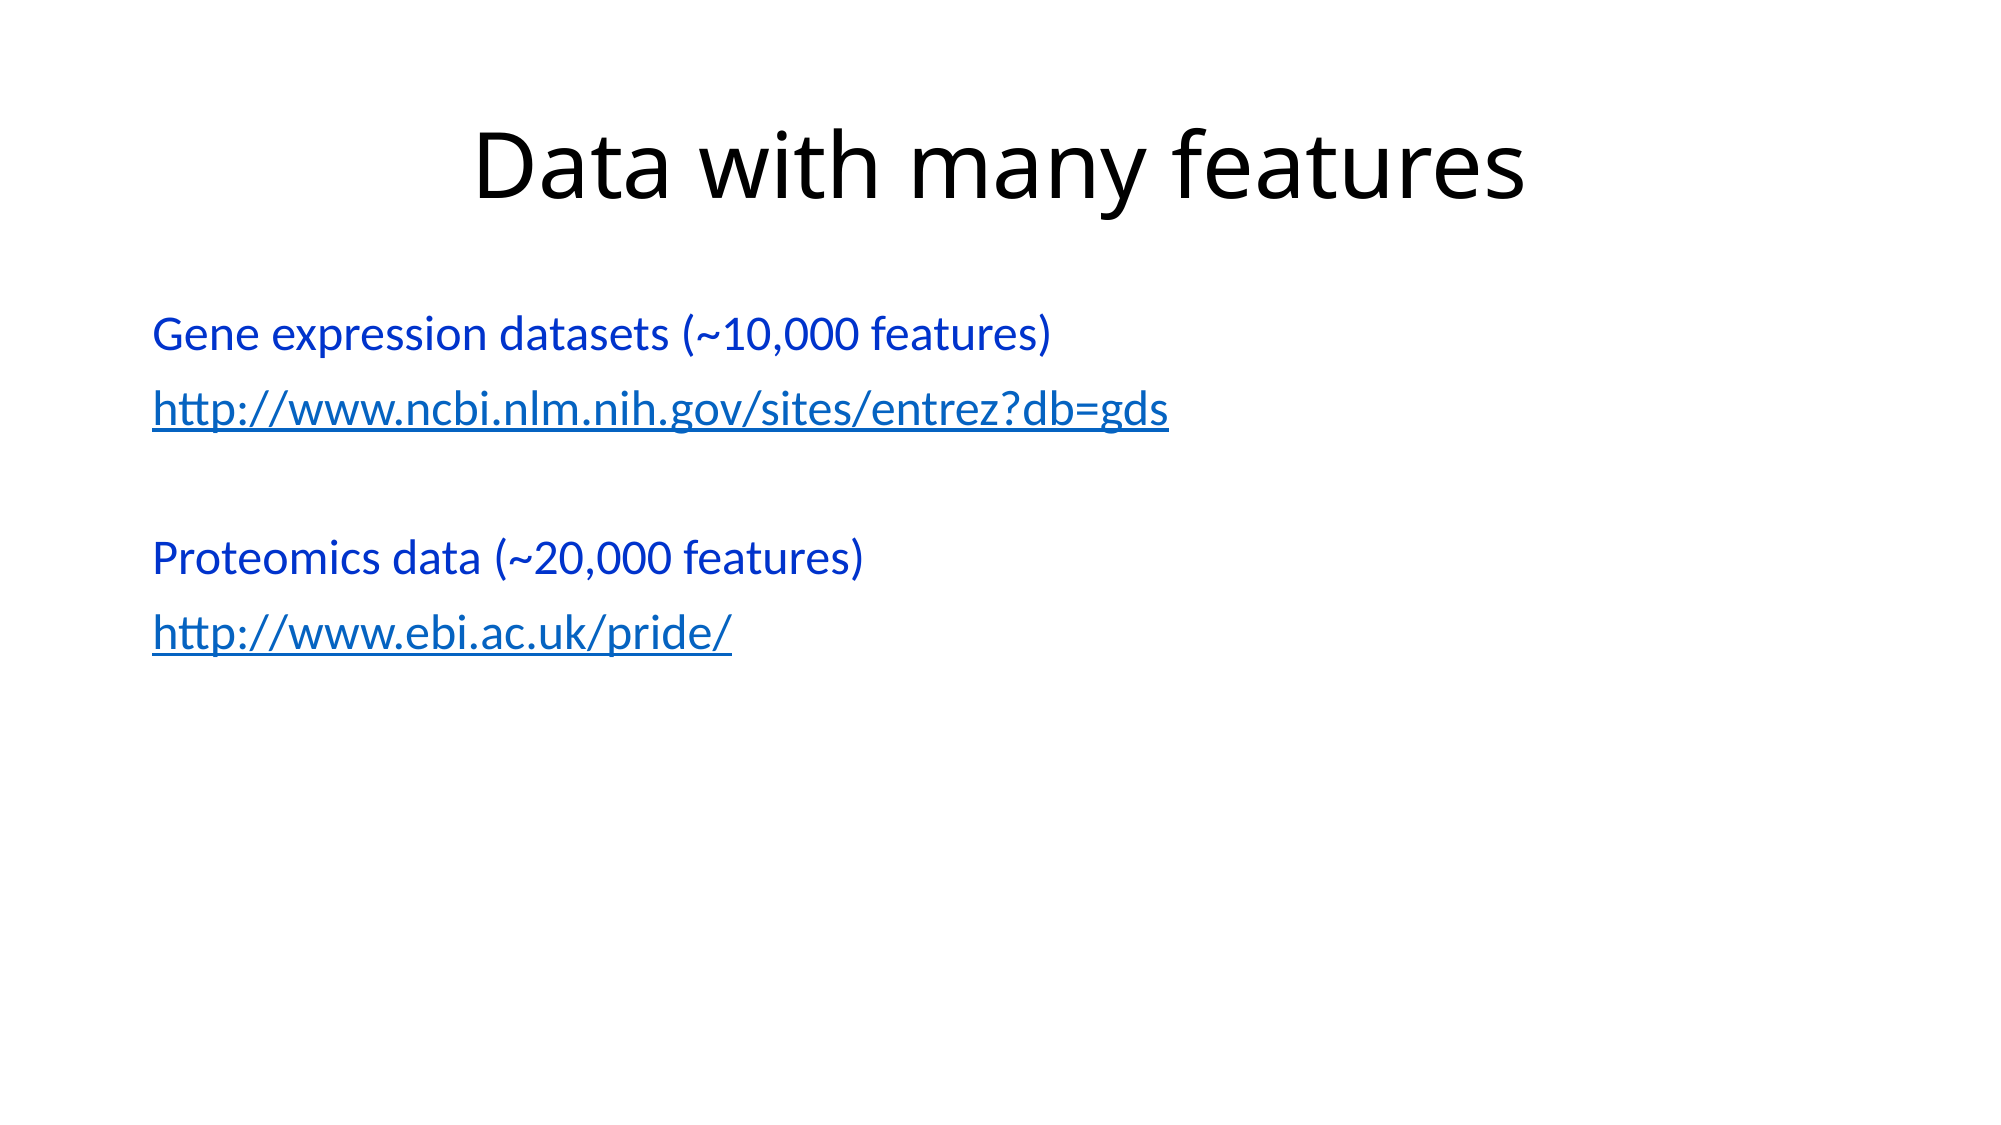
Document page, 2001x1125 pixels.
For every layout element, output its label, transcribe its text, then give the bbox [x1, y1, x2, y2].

list Gene expression datasets (~10,000 features) http://www.ncbi.nlm.nih.gov/sites/entrez?db=gds Proteomics data (~20,000 features) http://www.ebi.ac.uk/pride/ [137, 299, 1863, 1014]
title Data with many features [137, 59, 1863, 278]
